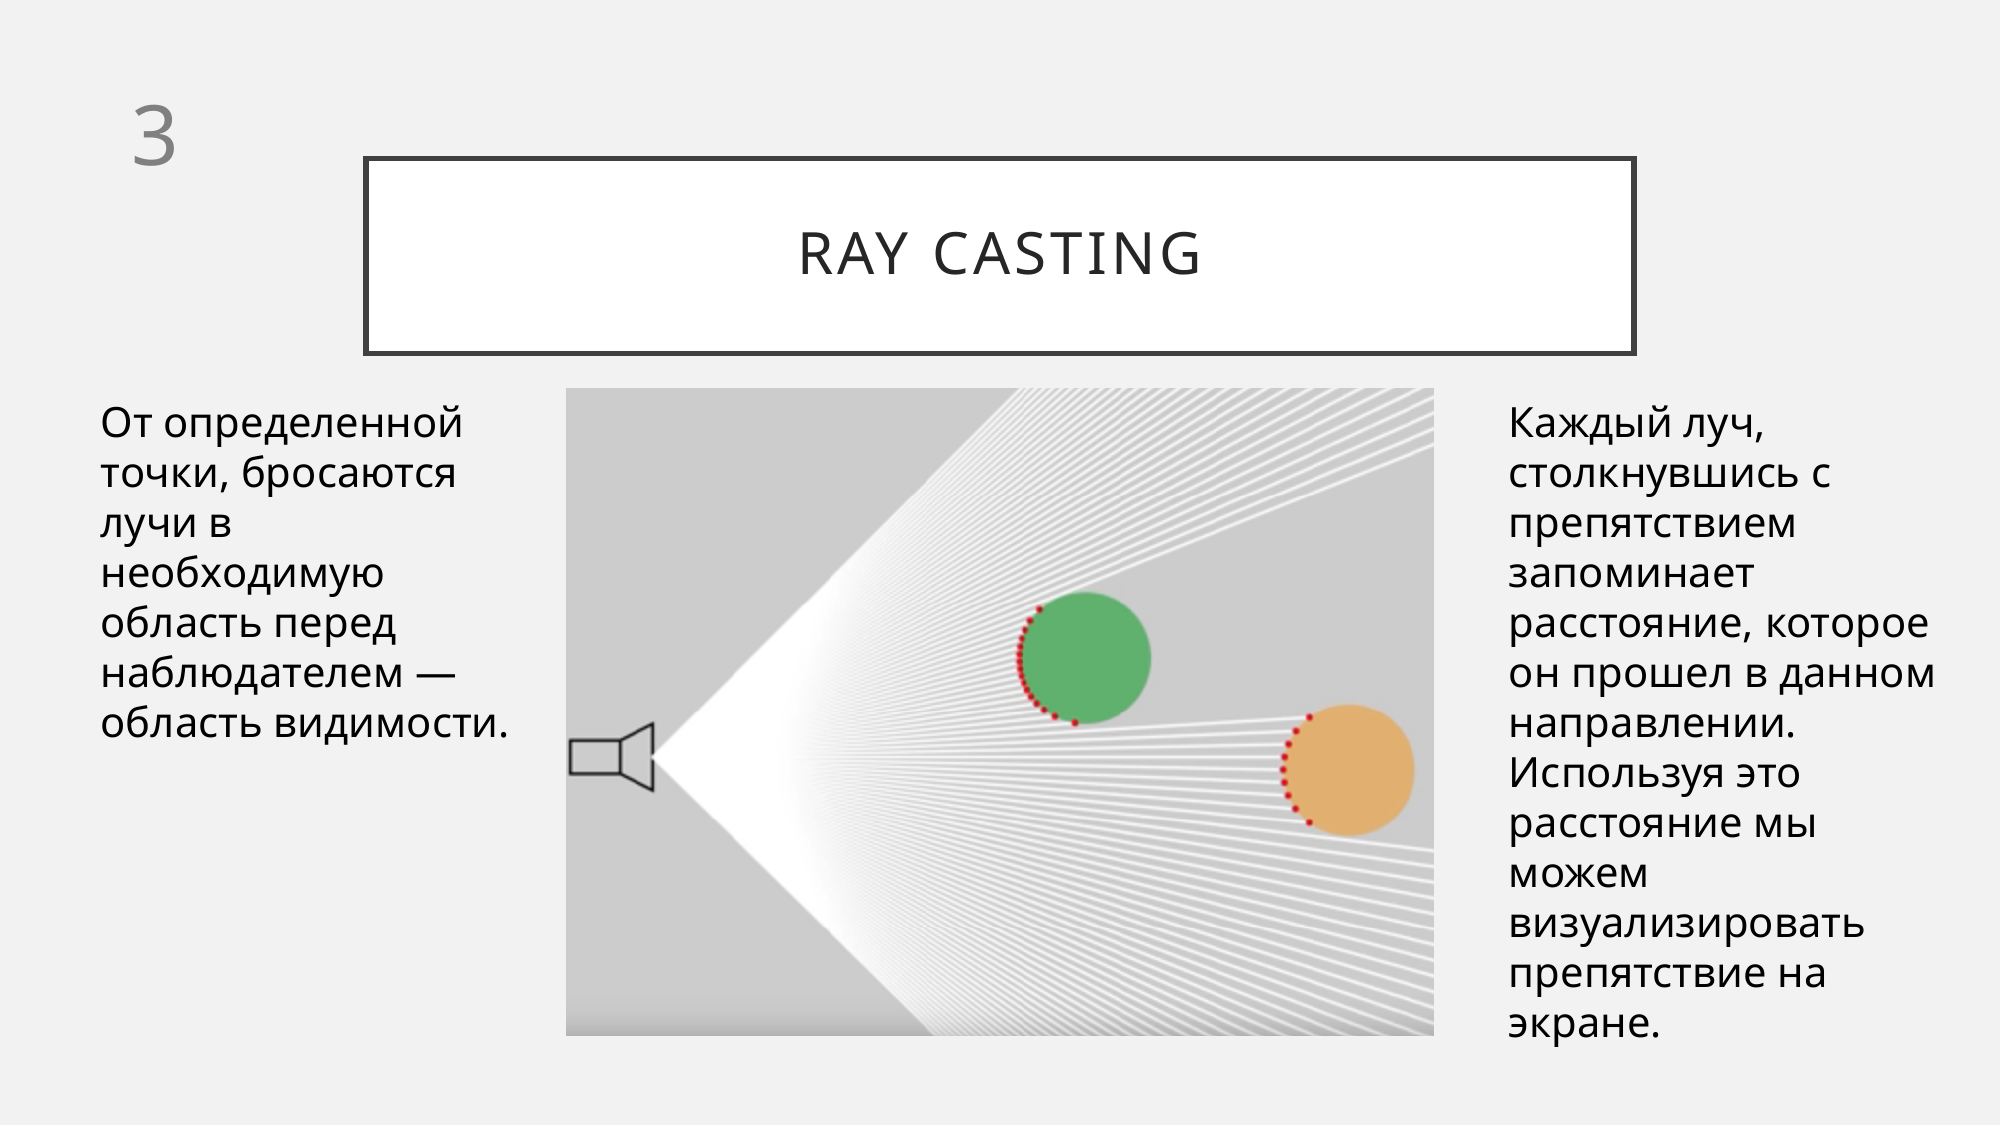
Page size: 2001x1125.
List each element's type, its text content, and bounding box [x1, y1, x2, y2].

text_box Каждый луч, столкнувшись с препятствием запоминает расстояние, которое он прошел в данном направлении. Используя это расстояние мы можем визуализировать препятствие на экране. [1494, 388, 1954, 1054]
picture [566, 388, 1434, 1041]
text_box От определенной точки, бросаются лучи в необходимую область перед наблюдателем — область видимости. [85, 388, 543, 753]
text_box 3 [116, 74, 239, 190]
title Ray casting [363, 156, 1637, 356]
